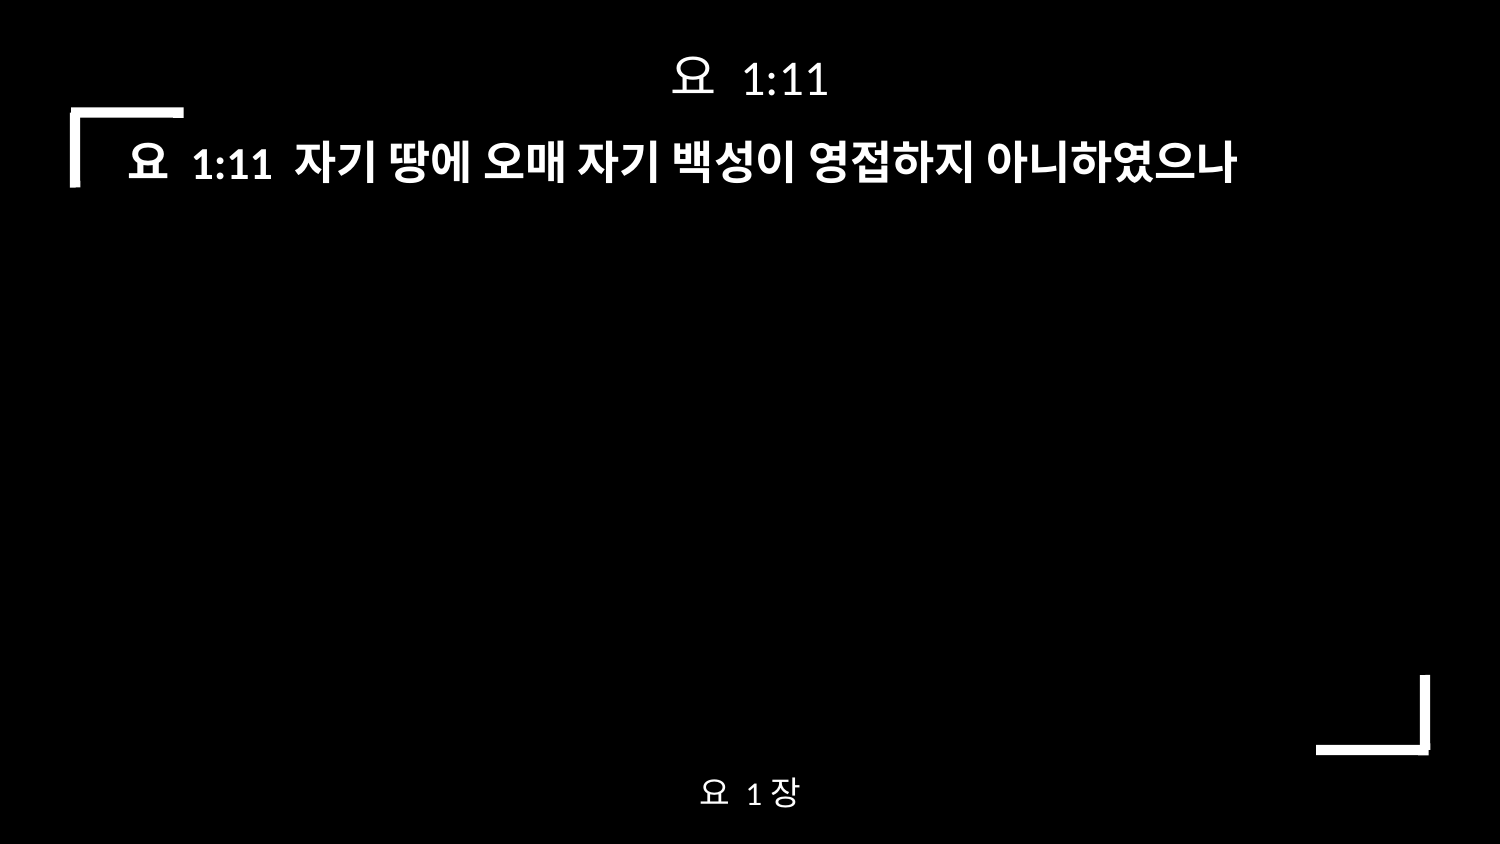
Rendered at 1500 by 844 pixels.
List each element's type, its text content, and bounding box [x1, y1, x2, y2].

text_box [0, 150, 112, 717]
text_box 요 1:11 [0, 0, 1500, 150]
text_box 요 1:11 자기 땅에 오매 자기 백성이 영접하지 아니하였으나 [112, 126, 1388, 717]
text_box 요 1장 [0, 717, 1500, 844]
text_box [1388, 150, 1500, 717]
